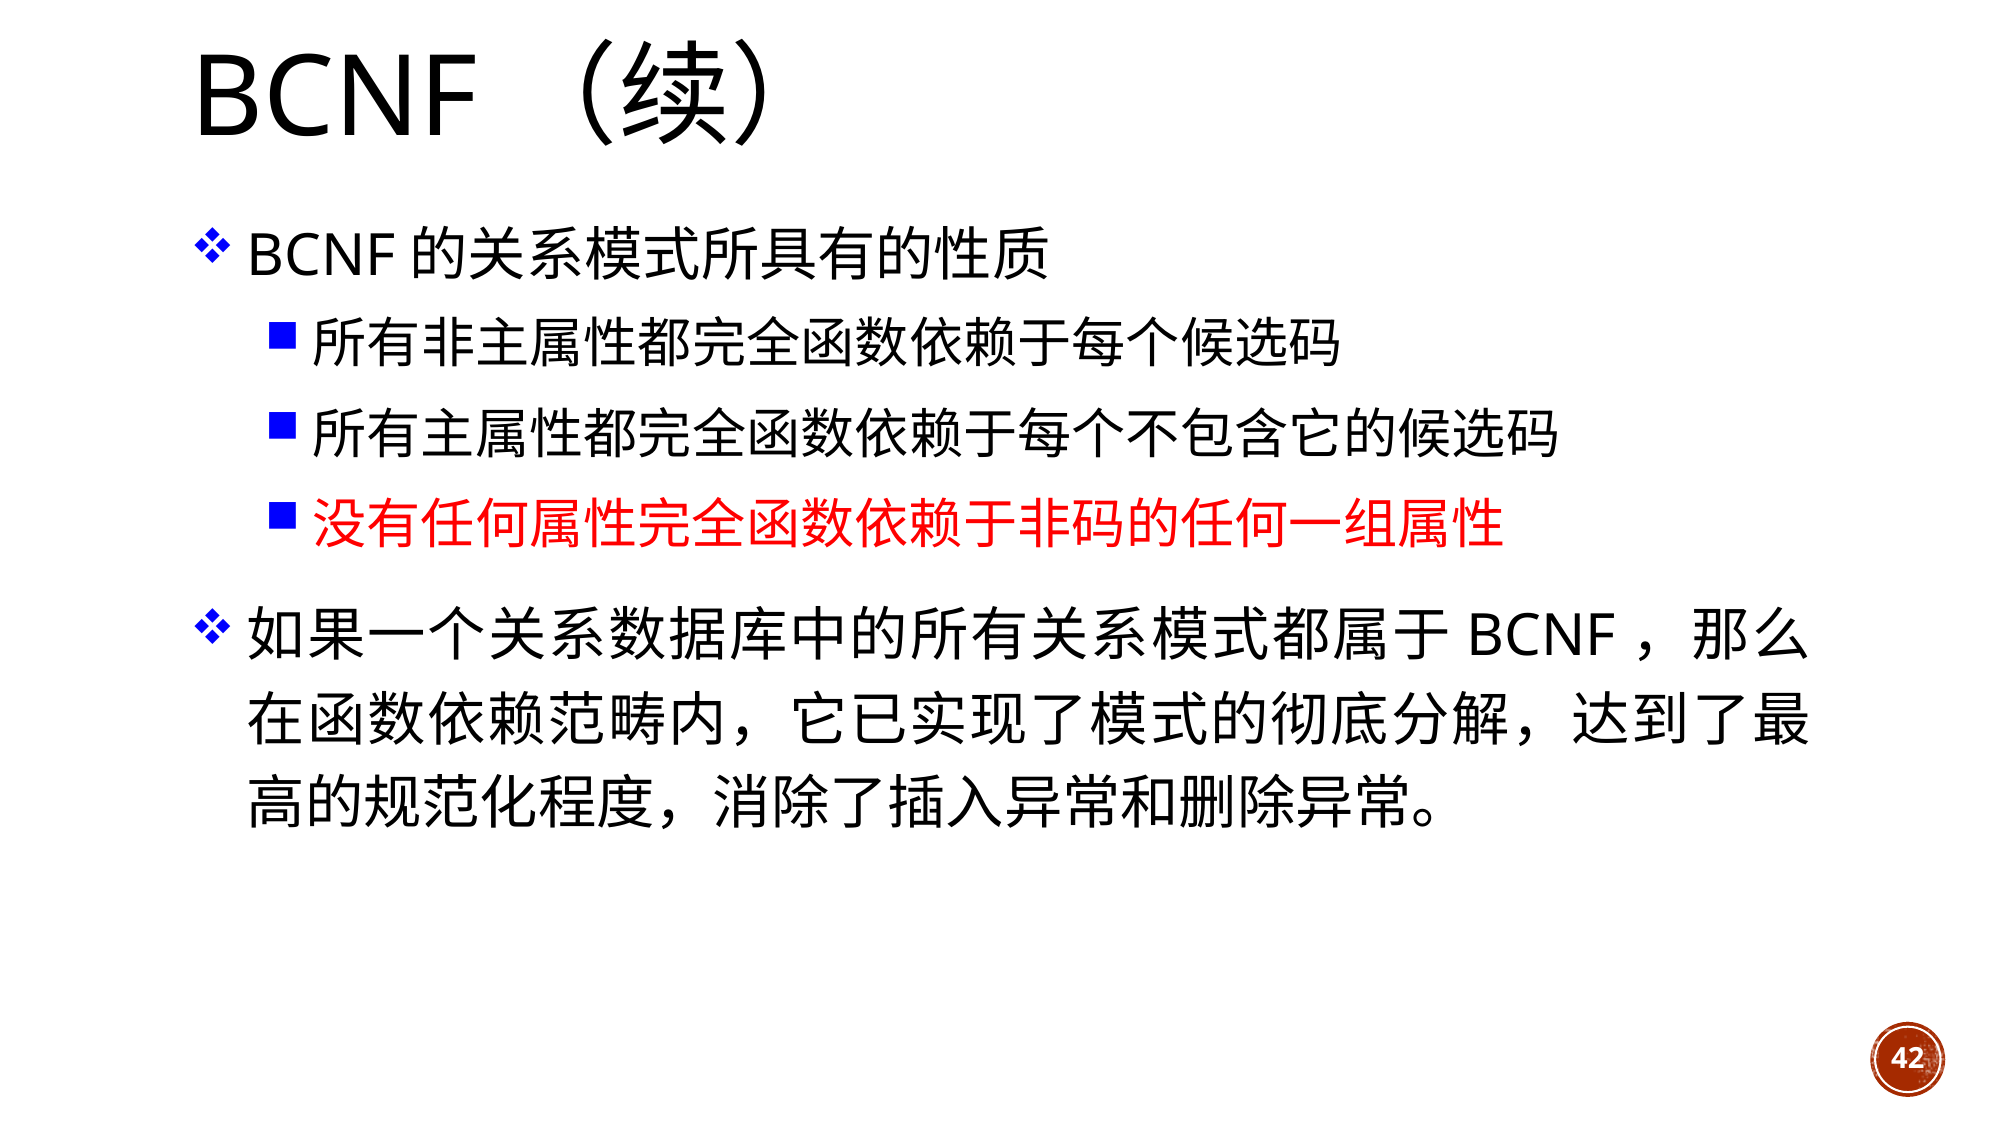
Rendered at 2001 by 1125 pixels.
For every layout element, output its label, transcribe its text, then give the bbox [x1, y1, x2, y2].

list BCNF的关系模式所具有的性质 所有非主属性都完全函数依赖于每个候选码 所有主属性都完全函数依赖于每个不包含它的候选码 没有任何属性完全函数依赖于非码的任何一组属性 如果一个关系数据库中的所有关系模式都属于BCNF，那么在函数依赖范畴内，它已实现了模式的彻底分解，达到了最高的规范化程度，消除了插入异常和删除异常。 [175, 195, 1826, 1013]
title BCNF（续） [175, 12, 1826, 186]
slide_number 42 [1855, 1028, 1961, 1089]
